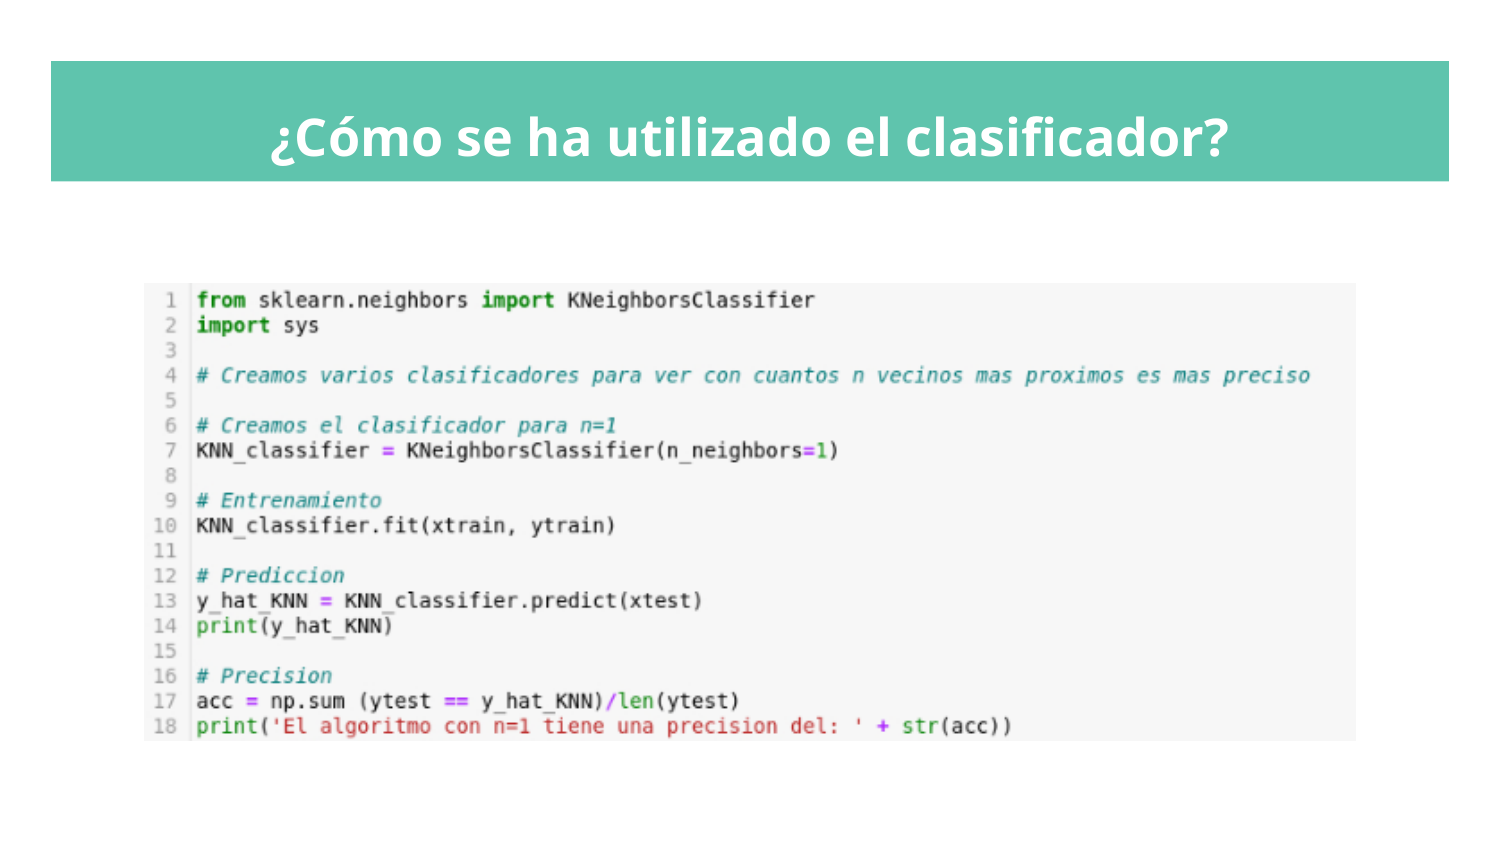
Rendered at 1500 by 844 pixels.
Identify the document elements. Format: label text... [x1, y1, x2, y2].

picture [144, 283, 1356, 741]
title ¿Cómo se ha utilizado el clasificador? [51, 61, 1449, 182]
